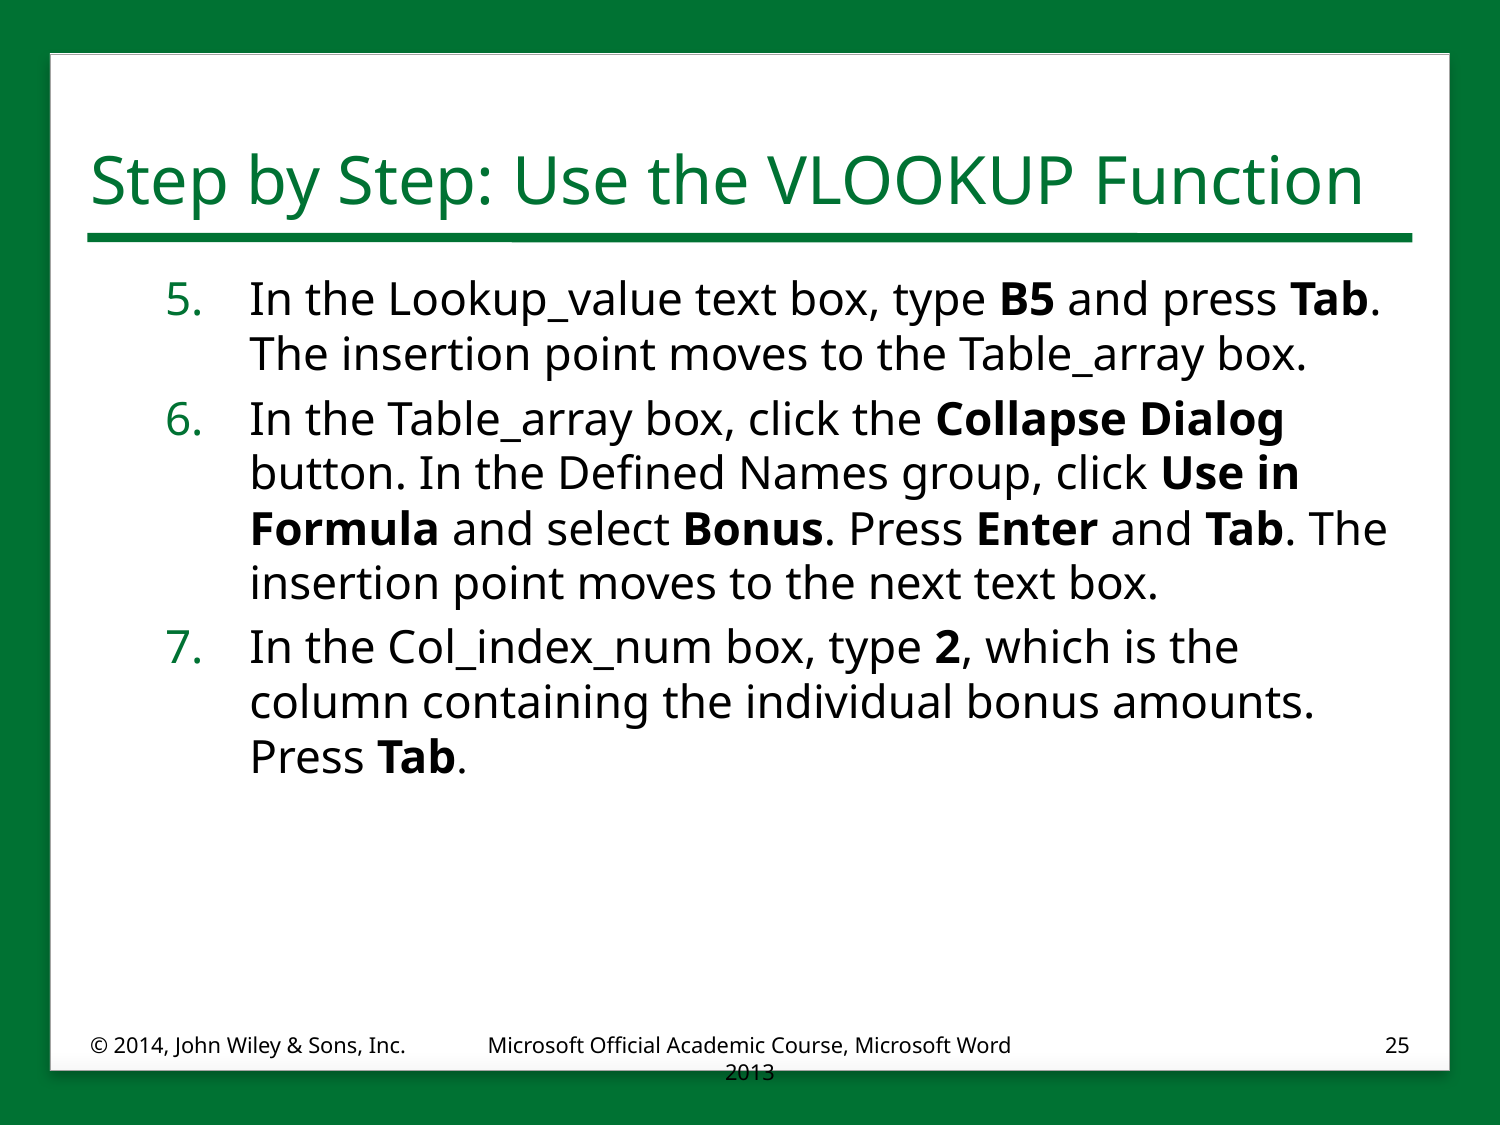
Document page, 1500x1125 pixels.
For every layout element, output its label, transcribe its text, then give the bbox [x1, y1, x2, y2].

footer Microsoft Official Academic Course, Microsoft Word 2013 [449, 1024, 1051, 1103]
slide_number 25 [1074, 1024, 1426, 1103]
title Step by Step: Use the VLOOKUP Function [74, 74, 1426, 226]
slide_number © 2014, John Wiley & Sons, Inc. [74, 1024, 426, 1103]
list In the Lookup_value text box, type B5 and press Tab. The insertion point moves to the Table_array box. In the Table_array box, click the Collapse Dialog button. In the Defined Names group, click Use in Formula and select Bonus. Press Enter and Tab. The insertion point moves to the next text box. In the Col_index_num box, type 2, which is the column containing the individual bonus amounts. Press Tab. [75, 262, 1425, 1063]
